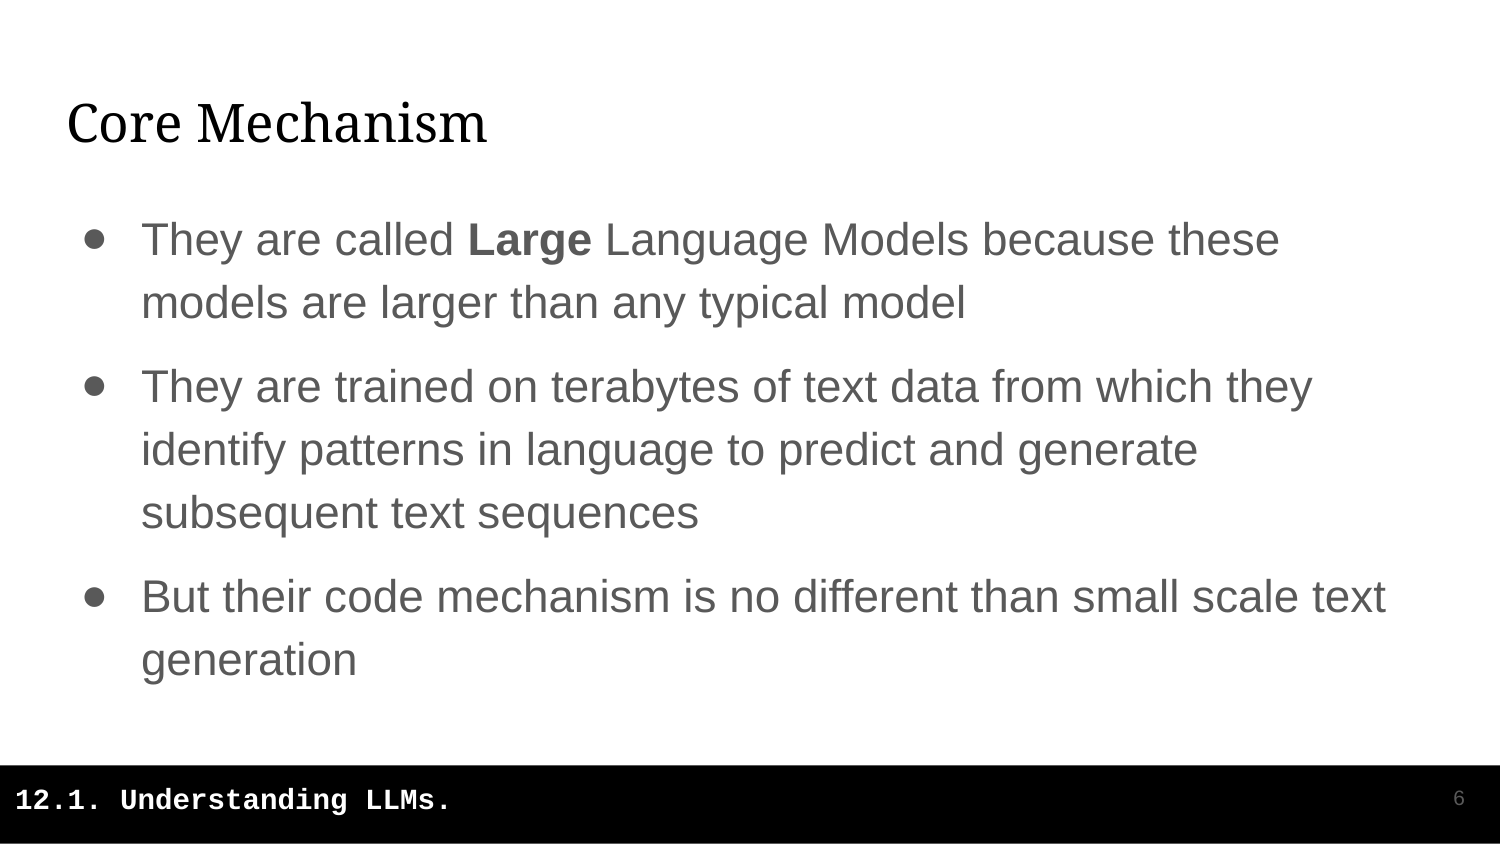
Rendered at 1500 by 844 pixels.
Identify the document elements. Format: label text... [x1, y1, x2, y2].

list They are called Large Language Models because these models are larger than any typical model They are trained on terabytes of text data from which they identify patterns in language to predict and generate subsequent text sequences But their code mechanism is no different than small scale text generation [51, 186, 1449, 729]
title Core Mechanism [51, 74, 1449, 169]
slide_number ‹#› [1389, 764, 1480, 830]
text_box 12.1. Understanding LLMs. [0, 765, 1500, 844]
